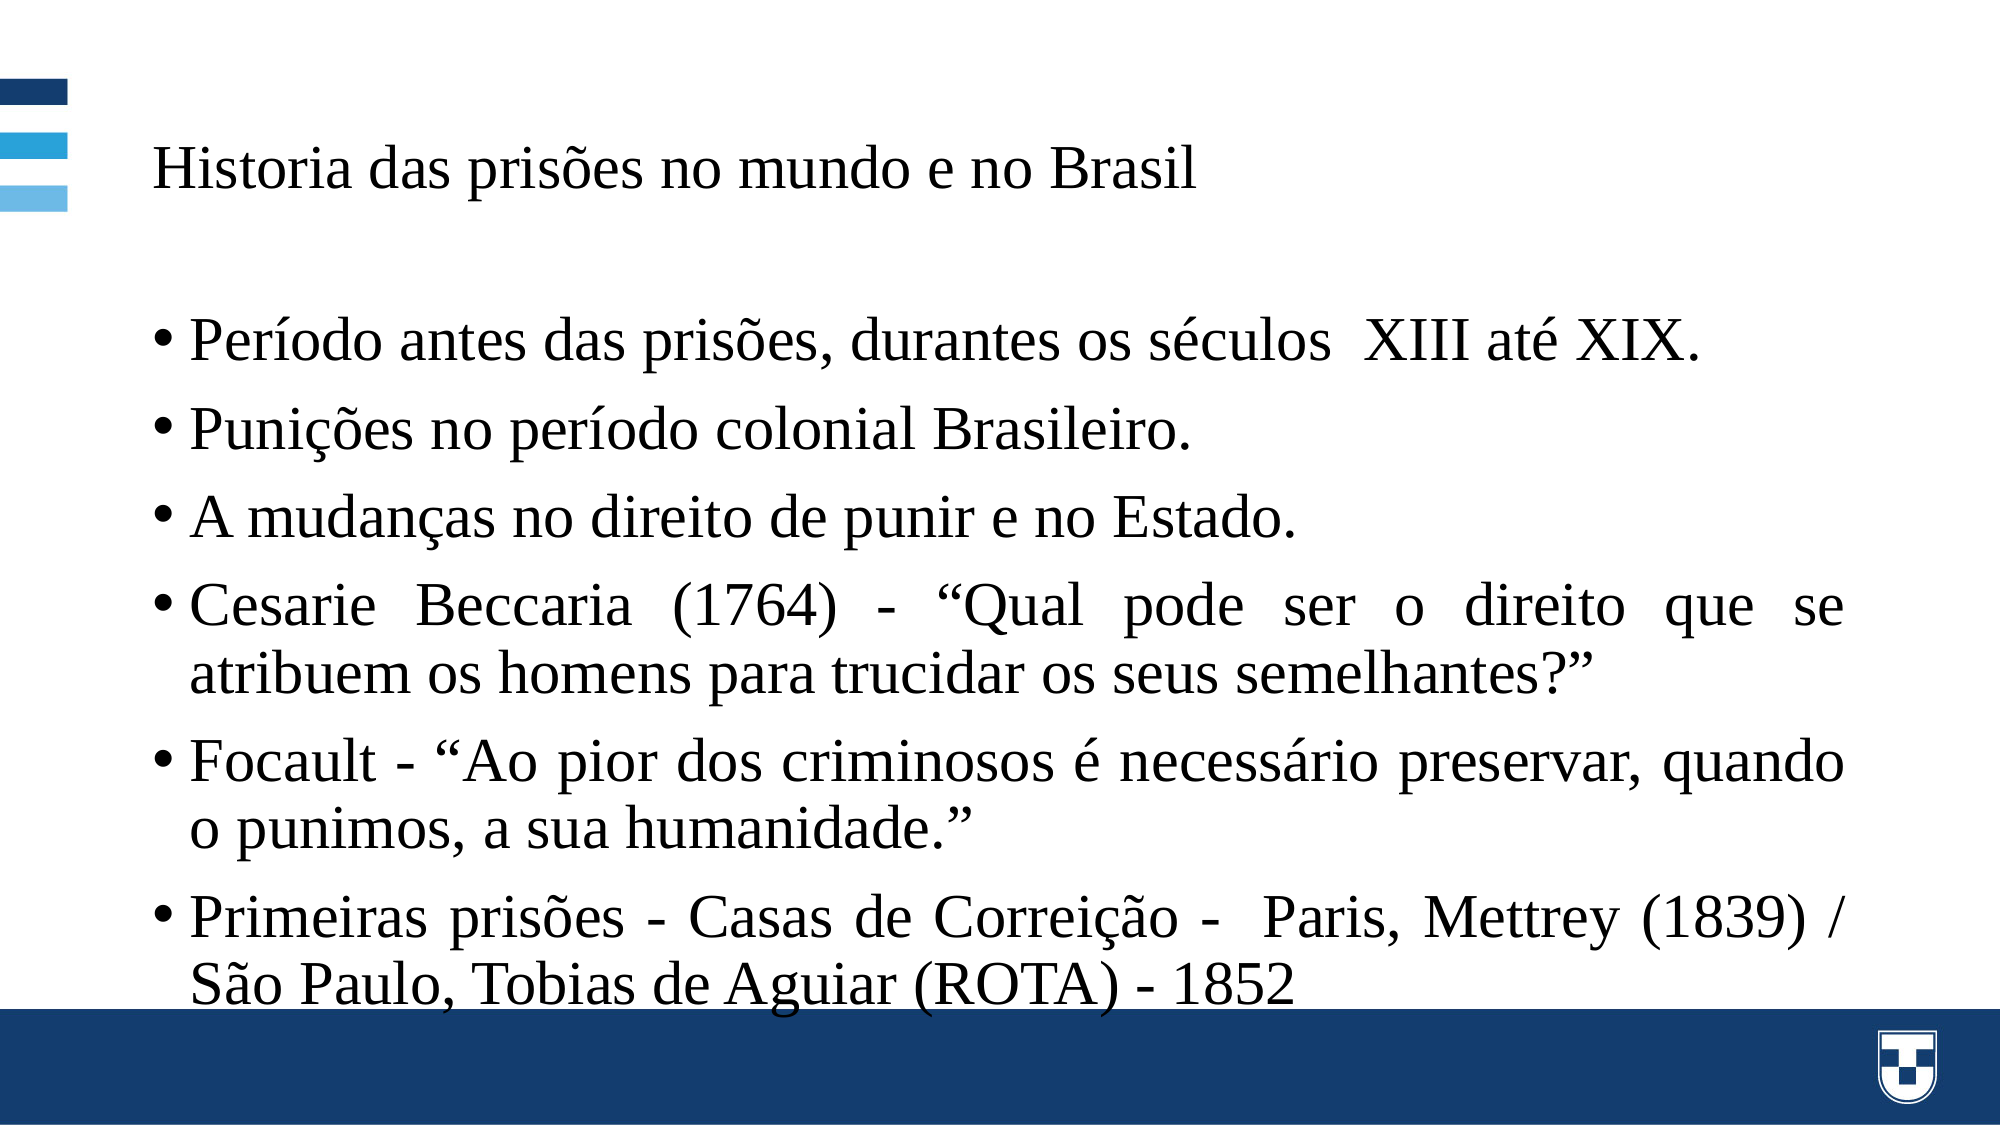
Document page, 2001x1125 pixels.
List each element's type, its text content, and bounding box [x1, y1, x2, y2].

list Período antes das prisões, durantes os séculos XIII até XIX. Punições no período colonial Brasileiro. A mudanças no direito de punir e no Estado. Cesarie Beccaria (1764) - “Qual pode ser o direito que se atribuem os homens para trucidar os seus semelhantes?” Focault - “Ao pior dos criminosos é necessário preservar, quando o punimos, a sua humanidade.” Primeiras prisões - Casas de Correição - Paris, Mettrey (1839) / São Paulo, Tobias de Aguiar (ROTA) - 1852 [137, 299, 1863, 1014]
picture [0, 0, 2000, 1125]
title Historia das prisões no mundo e no Brasil [137, 59, 1863, 278]
